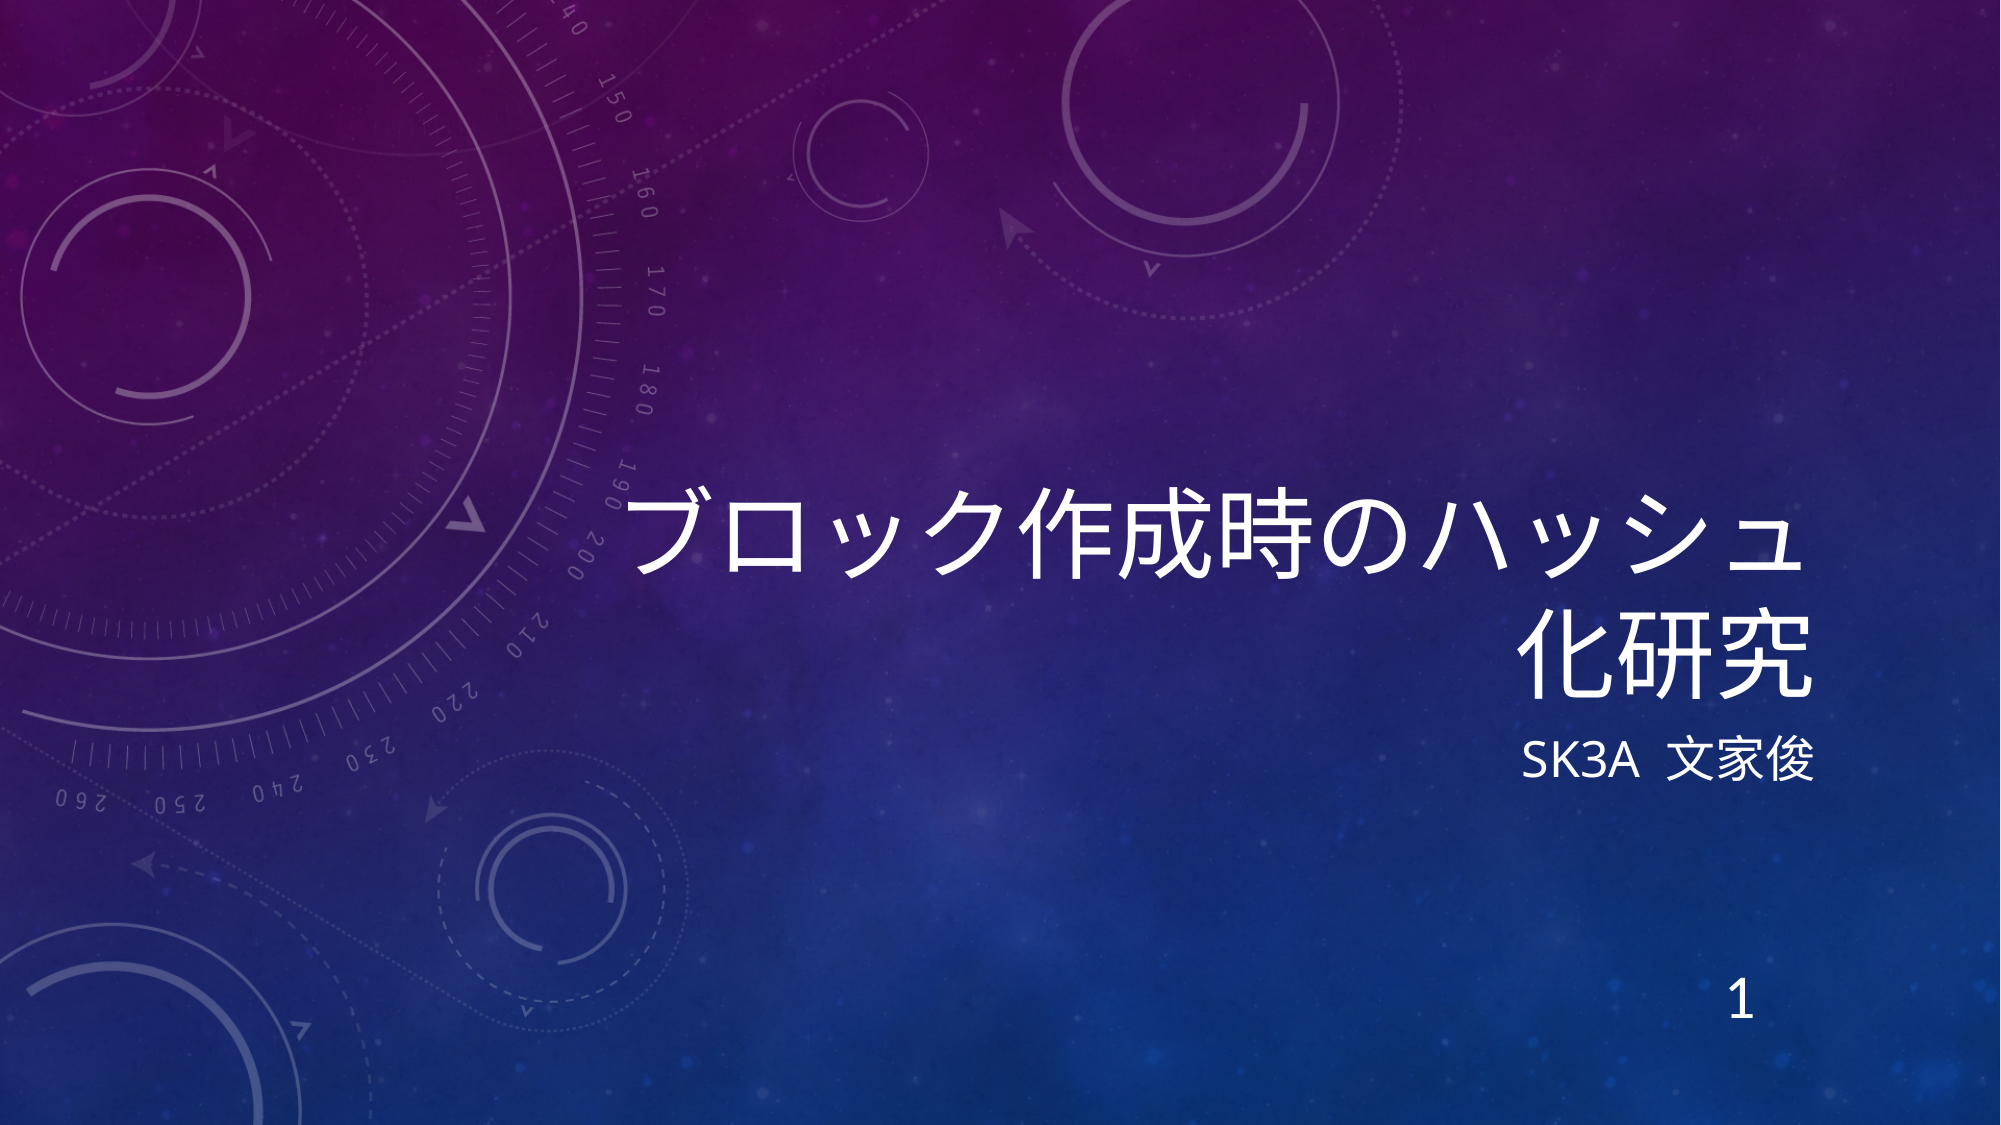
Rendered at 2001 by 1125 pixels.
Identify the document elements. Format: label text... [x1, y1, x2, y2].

picture [0, 0, 2001, 1125]
slide_number 1 [1680, 963, 1771, 1025]
subtitle SK3a 文家俊 [650, 719, 1831, 950]
title ブロック作成時のハッシュ化研究 [539, 322, 1831, 720]
